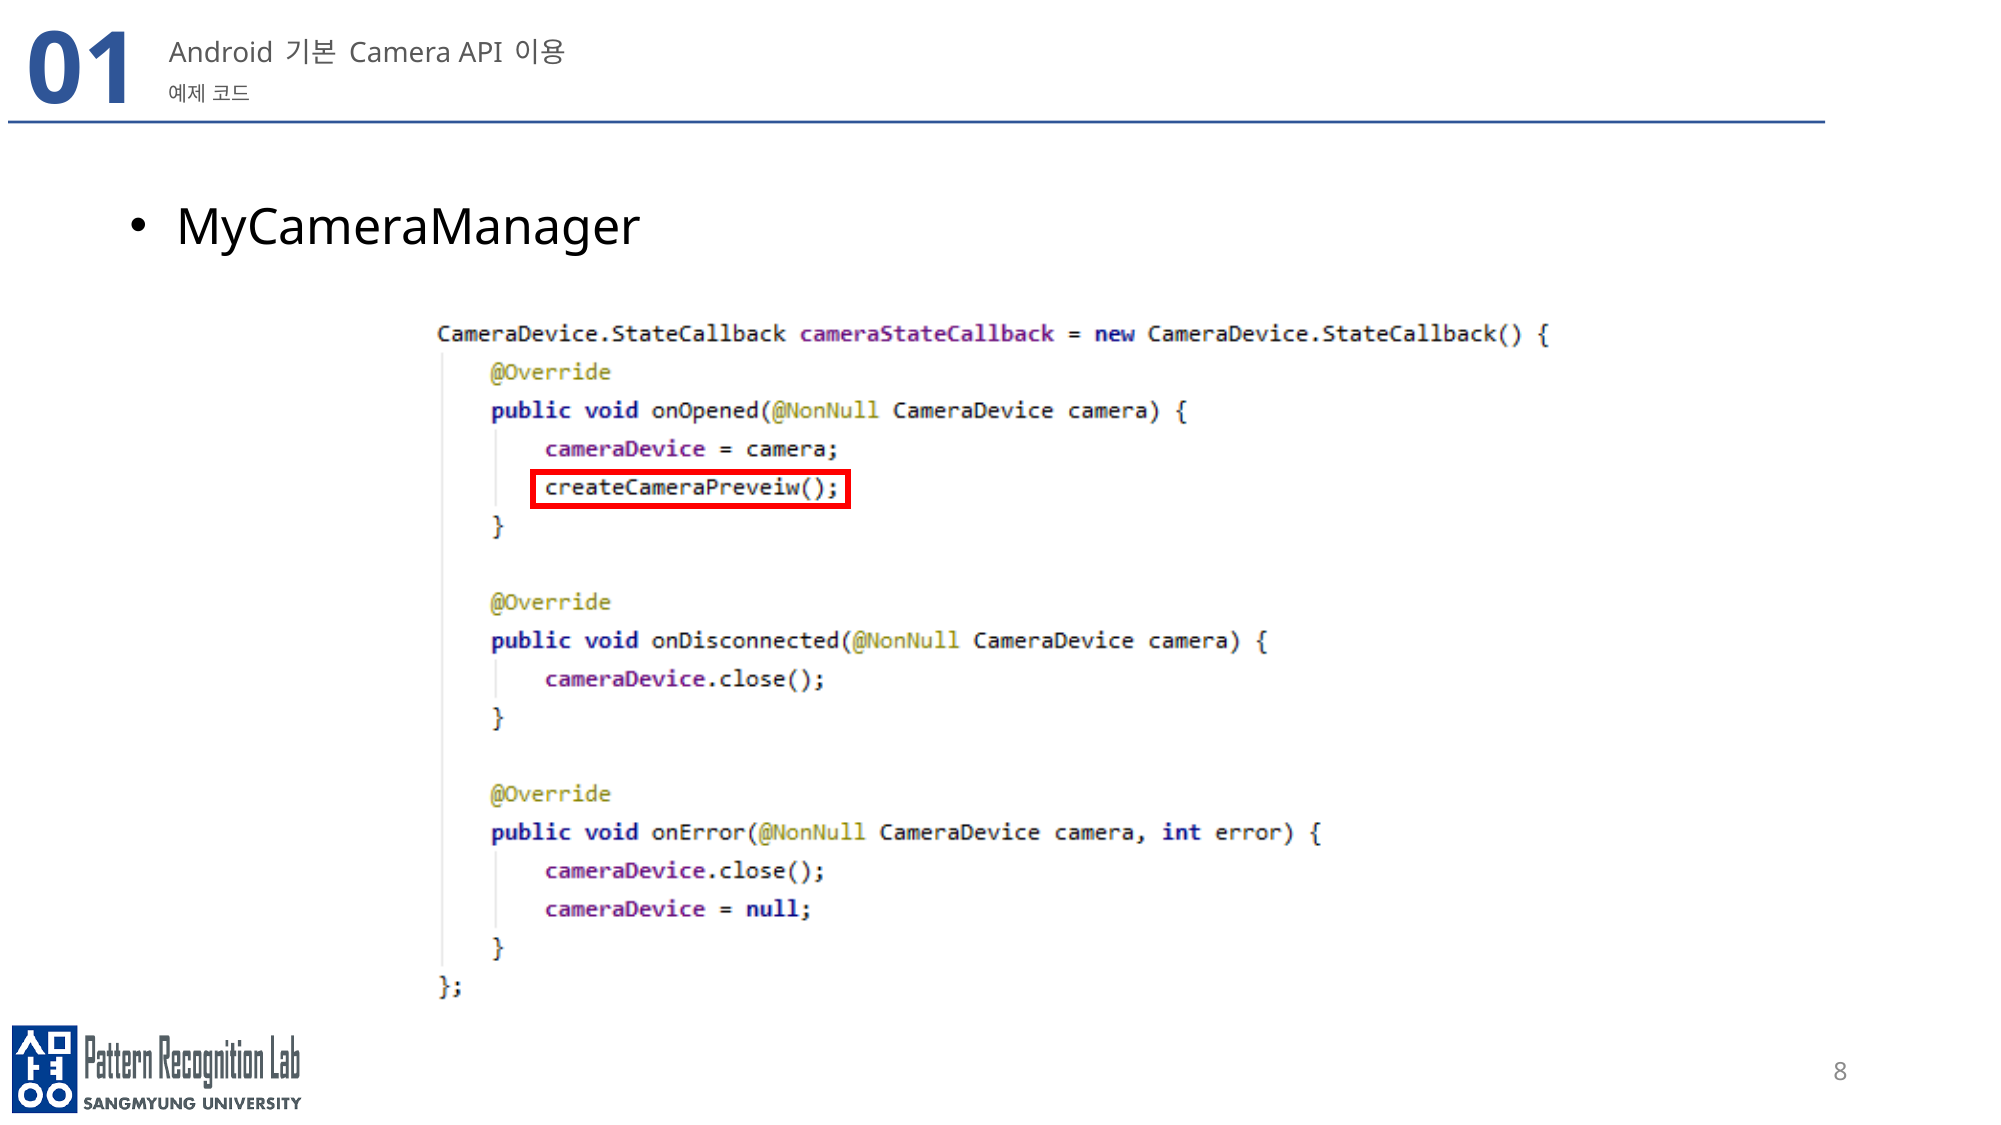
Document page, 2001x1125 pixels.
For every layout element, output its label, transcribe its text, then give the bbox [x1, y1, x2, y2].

list 01 [10, 9, 173, 127]
picture [433, 311, 1566, 1007]
title Android 기본 Camera API 이용 [173, 30, 1879, 75]
list 예제 코드 [173, 75, 1879, 114]
slide_number 8 [1412, 1042, 1863, 1103]
picture [8, 1022, 312, 1118]
text_box MyCameraManager [114, 187, 1816, 262]
